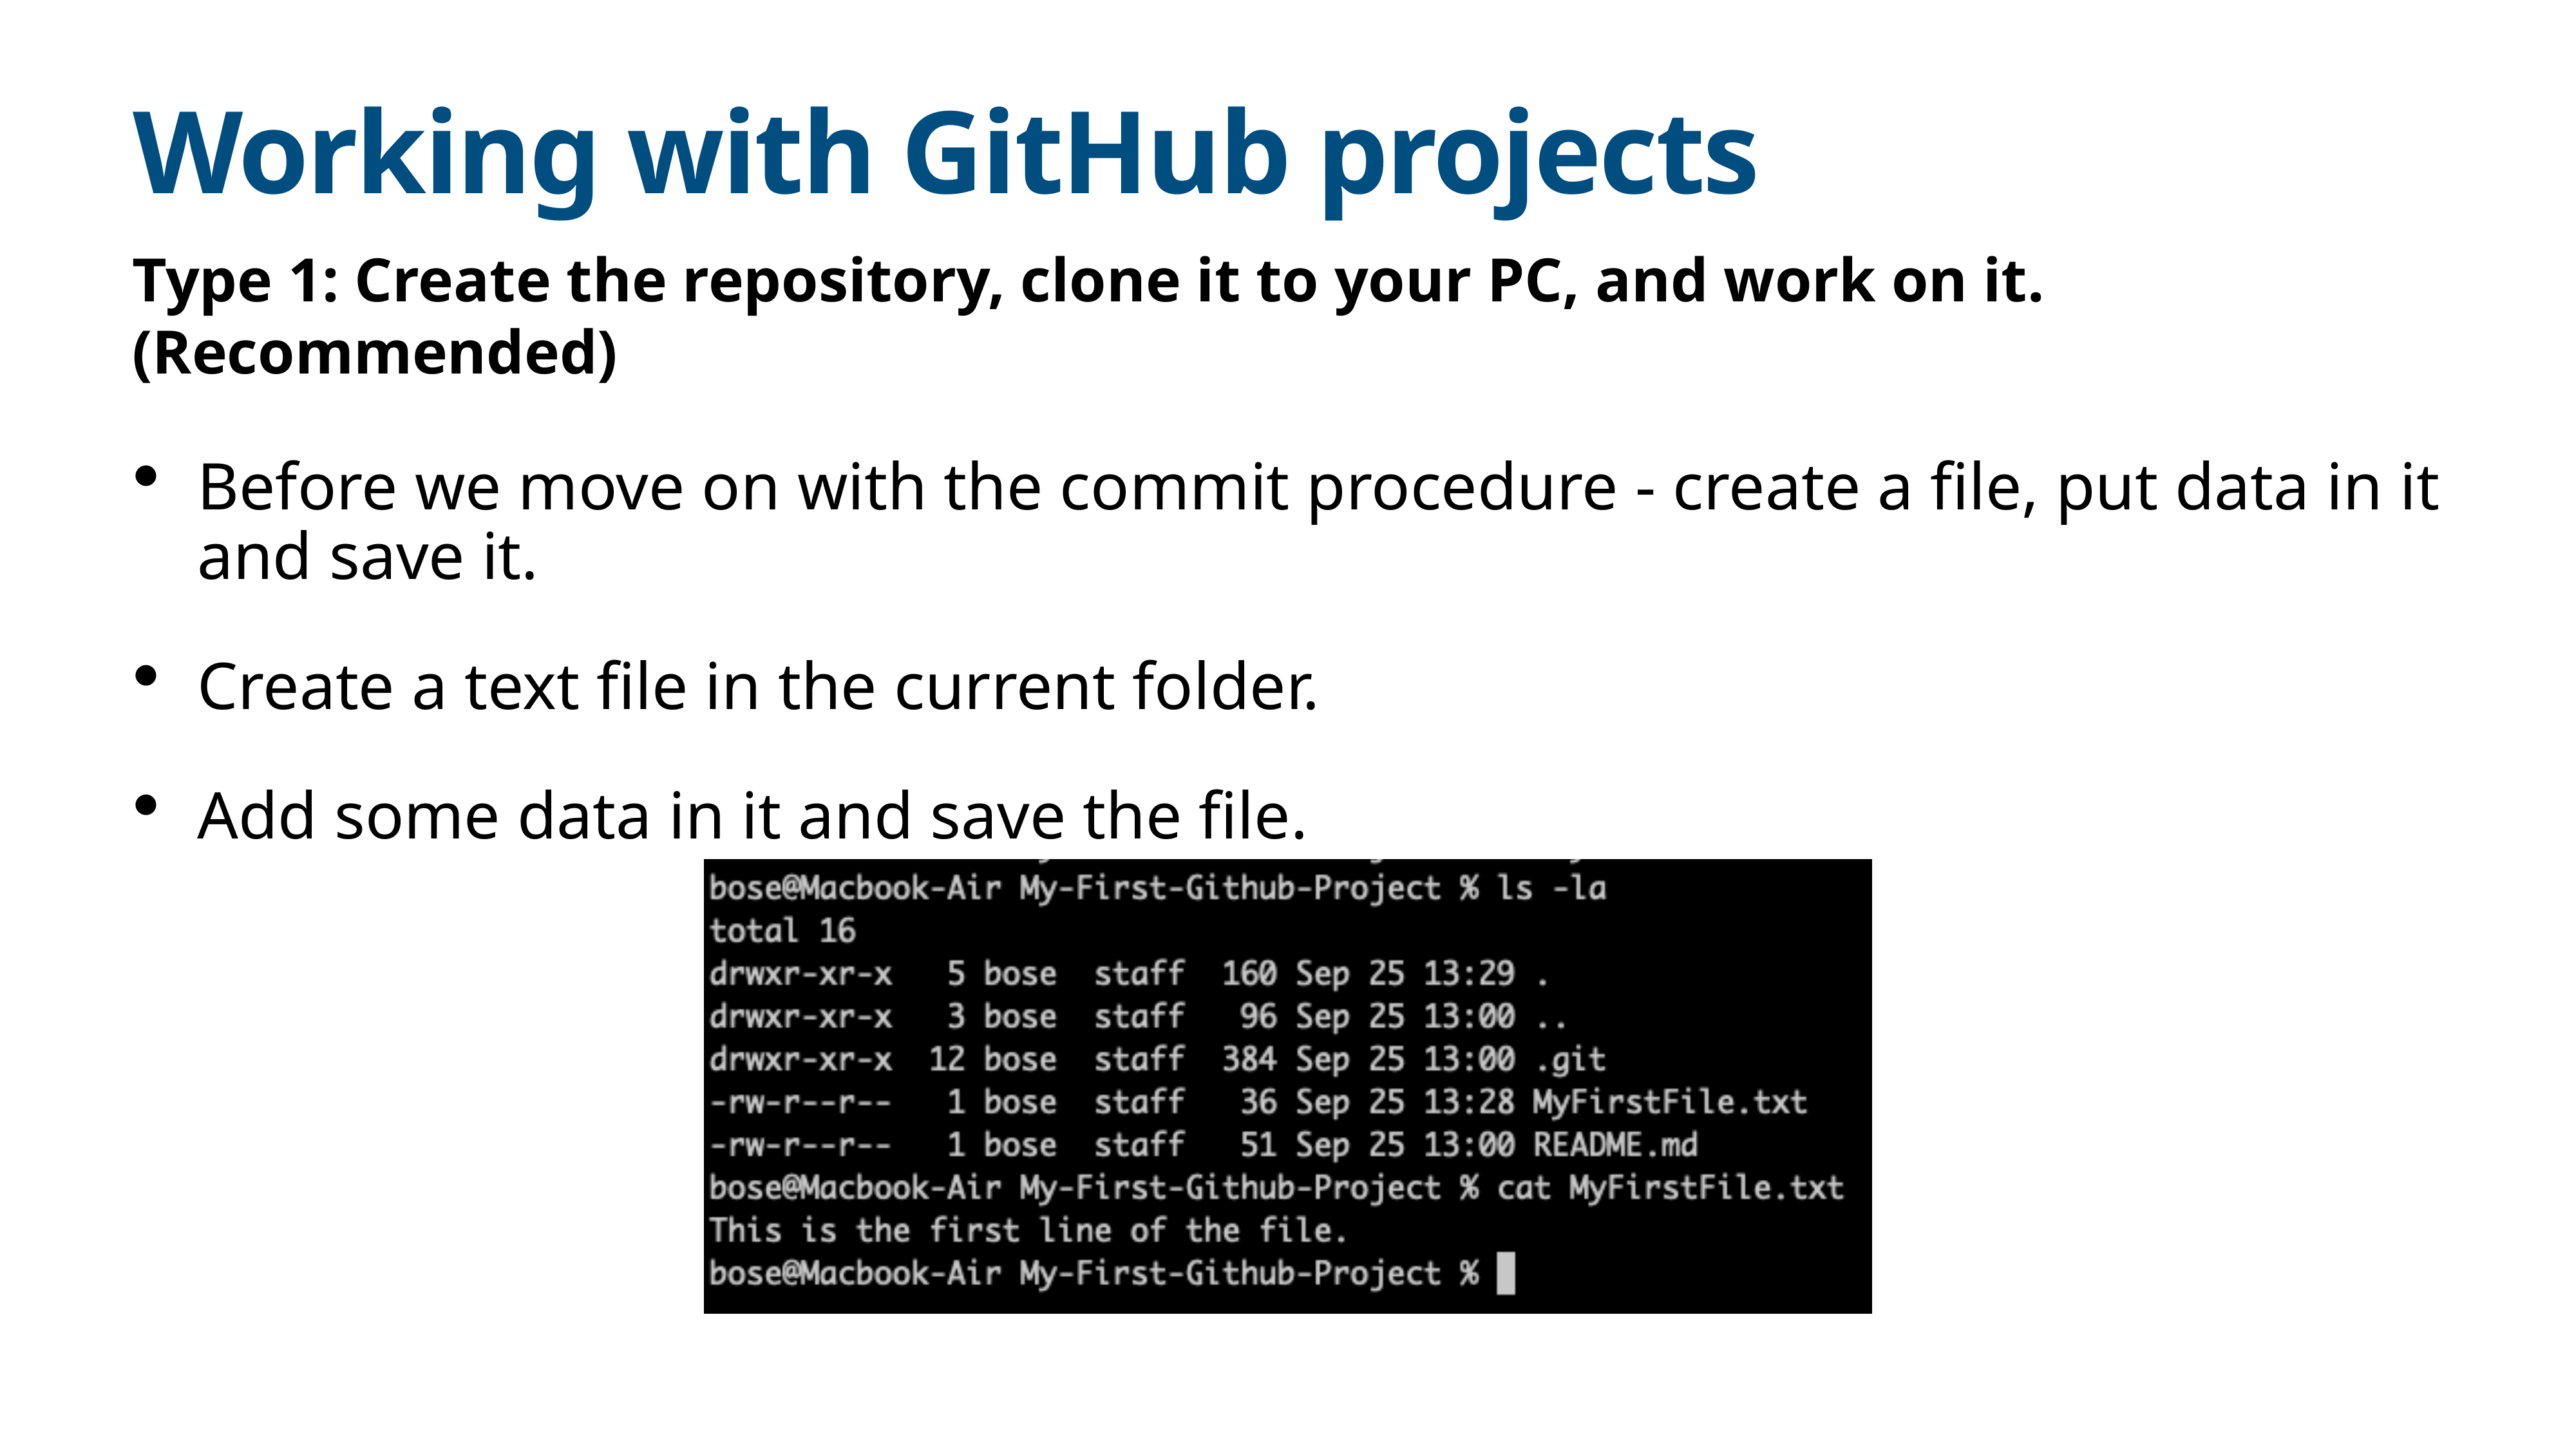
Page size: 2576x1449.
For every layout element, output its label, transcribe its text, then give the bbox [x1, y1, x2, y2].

list Before we move on with the commit procedure - create a file, put data in it and save it. Create a text file in the current folder. Add some data in it and save the file. [127, 448, 2449, 1321]
picture [704, 859, 1872, 1314]
list Type 1: Create the repository, clone it to your PC, and work on it.(Recommended) [127, 236, 2449, 337]
title Working with GitHub projects [127, 100, 2449, 236]
